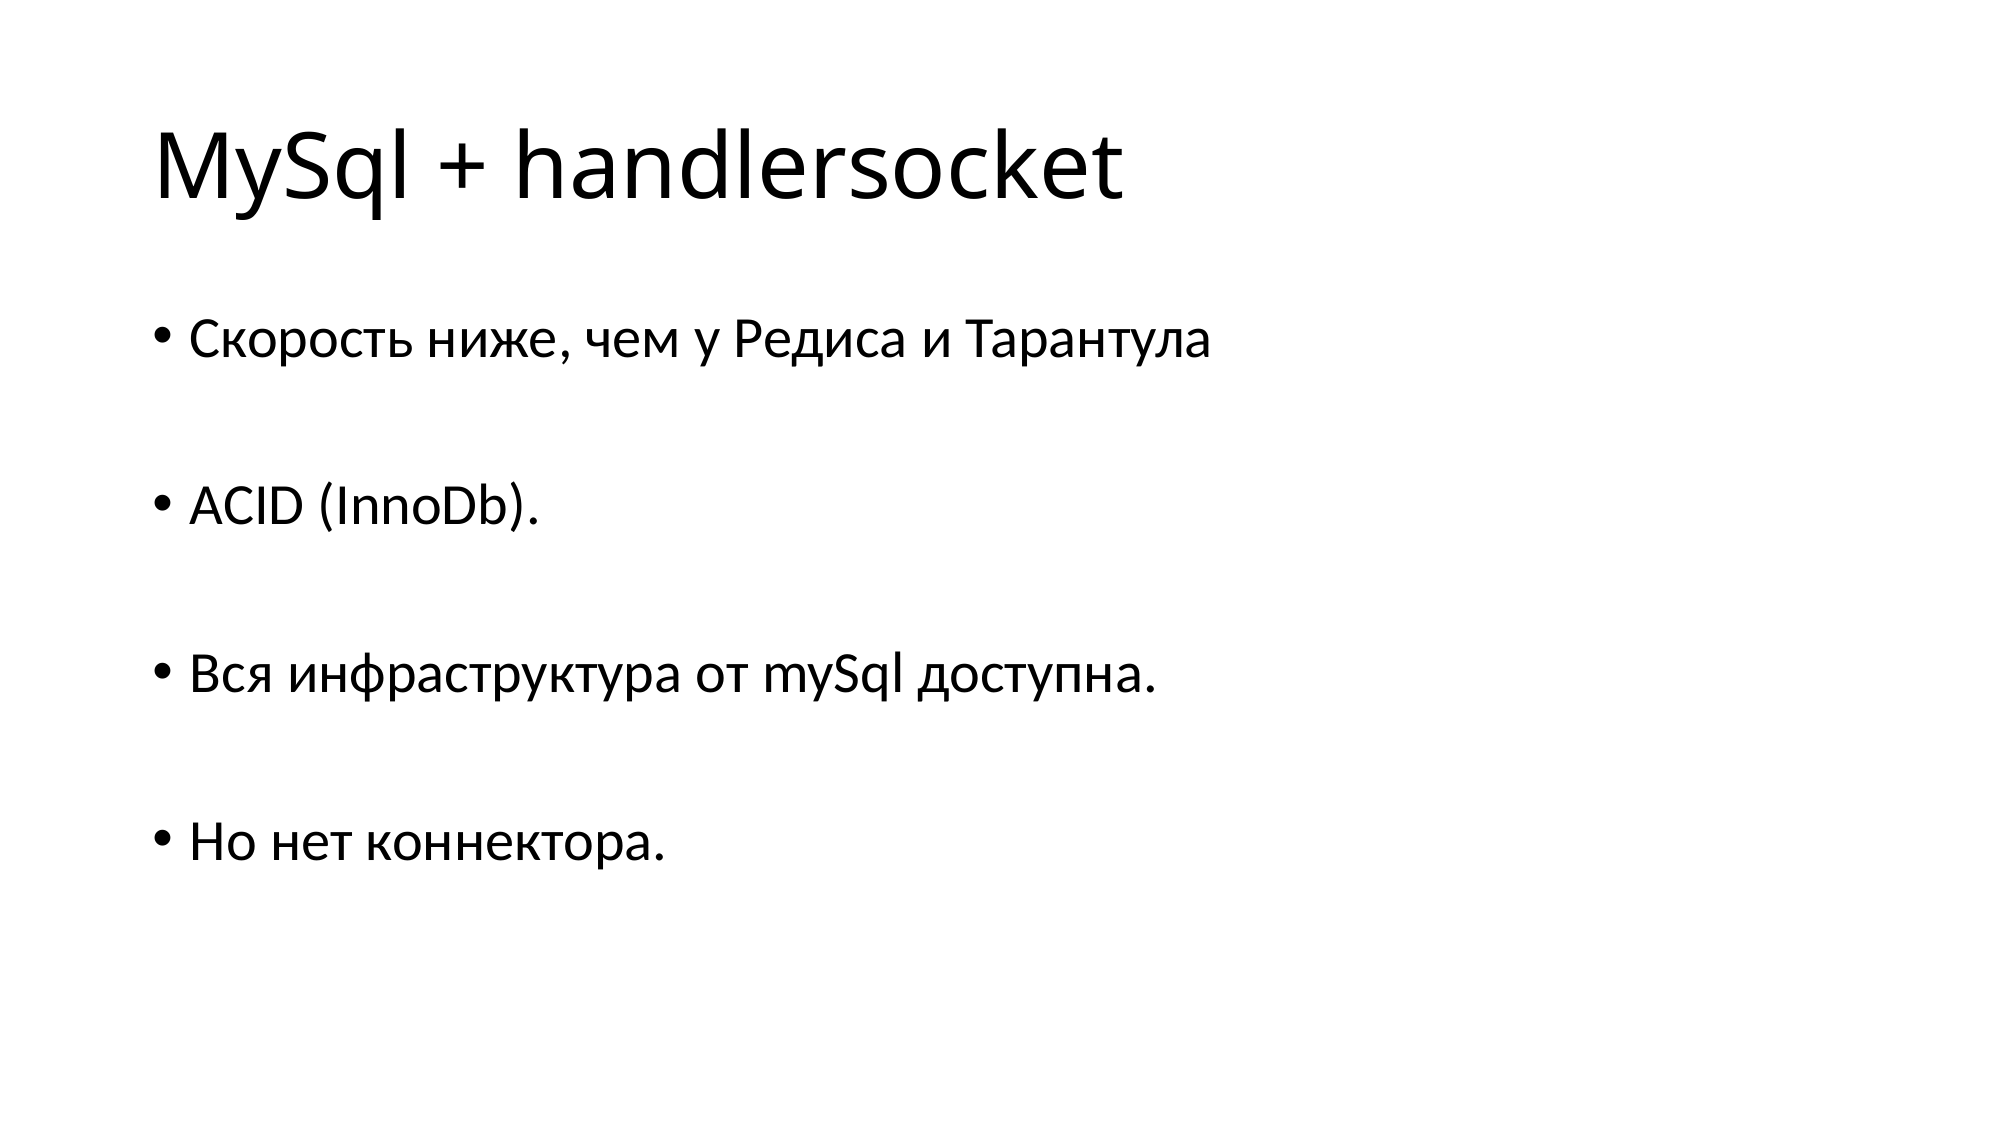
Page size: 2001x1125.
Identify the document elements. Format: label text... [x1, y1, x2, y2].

title MySql + handlersocket [137, 59, 1863, 278]
list Скорость ниже, чем у Редиса и Тарантула ACID (InnoDb). Вся инфраструктура от mySql доступна. Но нет коннектора. [137, 299, 1863, 1014]
